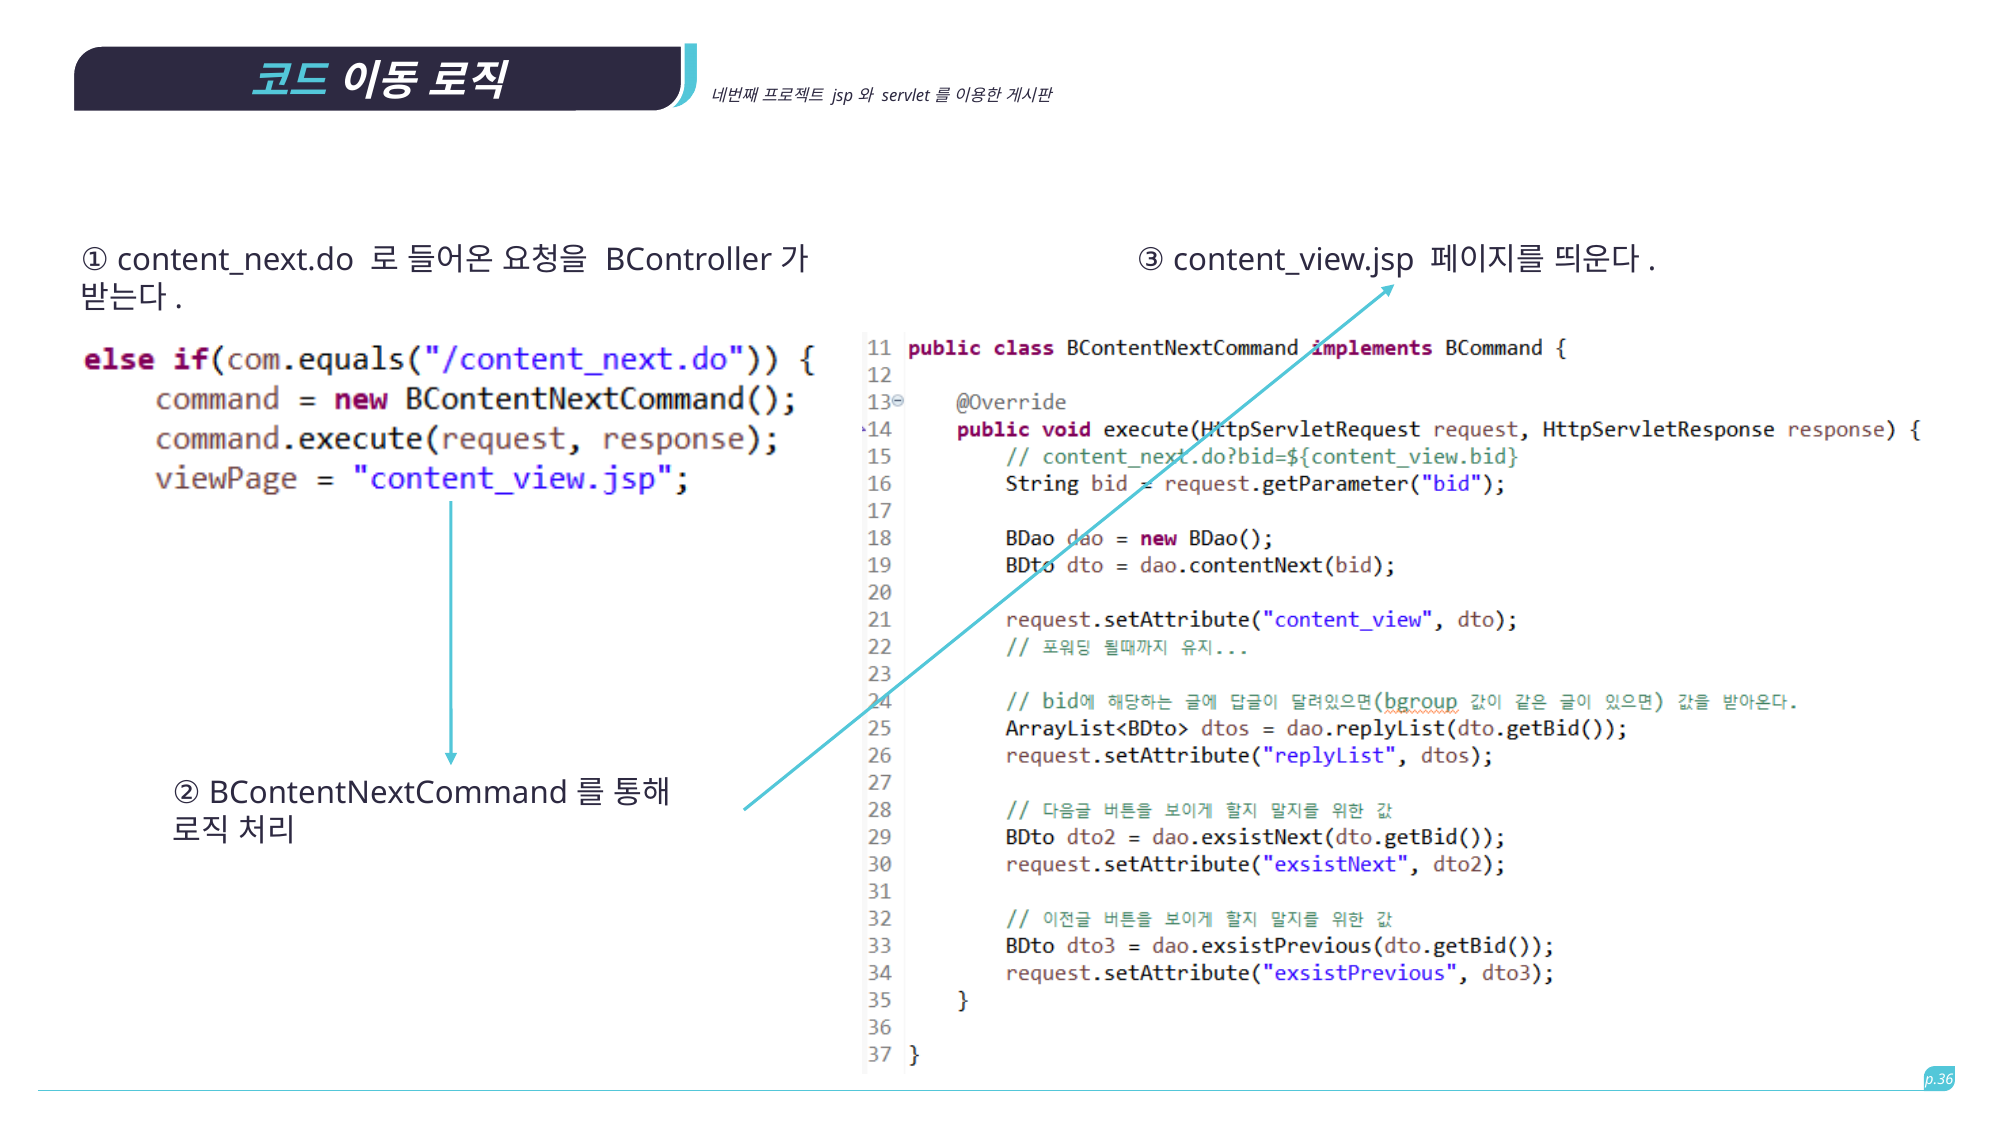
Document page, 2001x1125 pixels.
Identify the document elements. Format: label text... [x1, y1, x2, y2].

text_box ① content_next.do 로 들어온 요청을 BController가 받는다. [66, 232, 836, 322]
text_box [37, 1066, 1955, 1092]
picture [78, 340, 823, 501]
text_box 코드 이동 로직 [71, 43, 684, 114]
text_box ③ content_view.jsp 페이지를 띄운다. [1122, 232, 1667, 285]
picture [862, 332, 1931, 1066]
text_box 네번째 프로젝트 jsp와 servlet를 이용한 게시판 [695, 76, 1241, 112]
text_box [743, 285, 1395, 811]
text_box ② BContentNextCommand를 통해 로직 처리 [158, 765, 744, 855]
